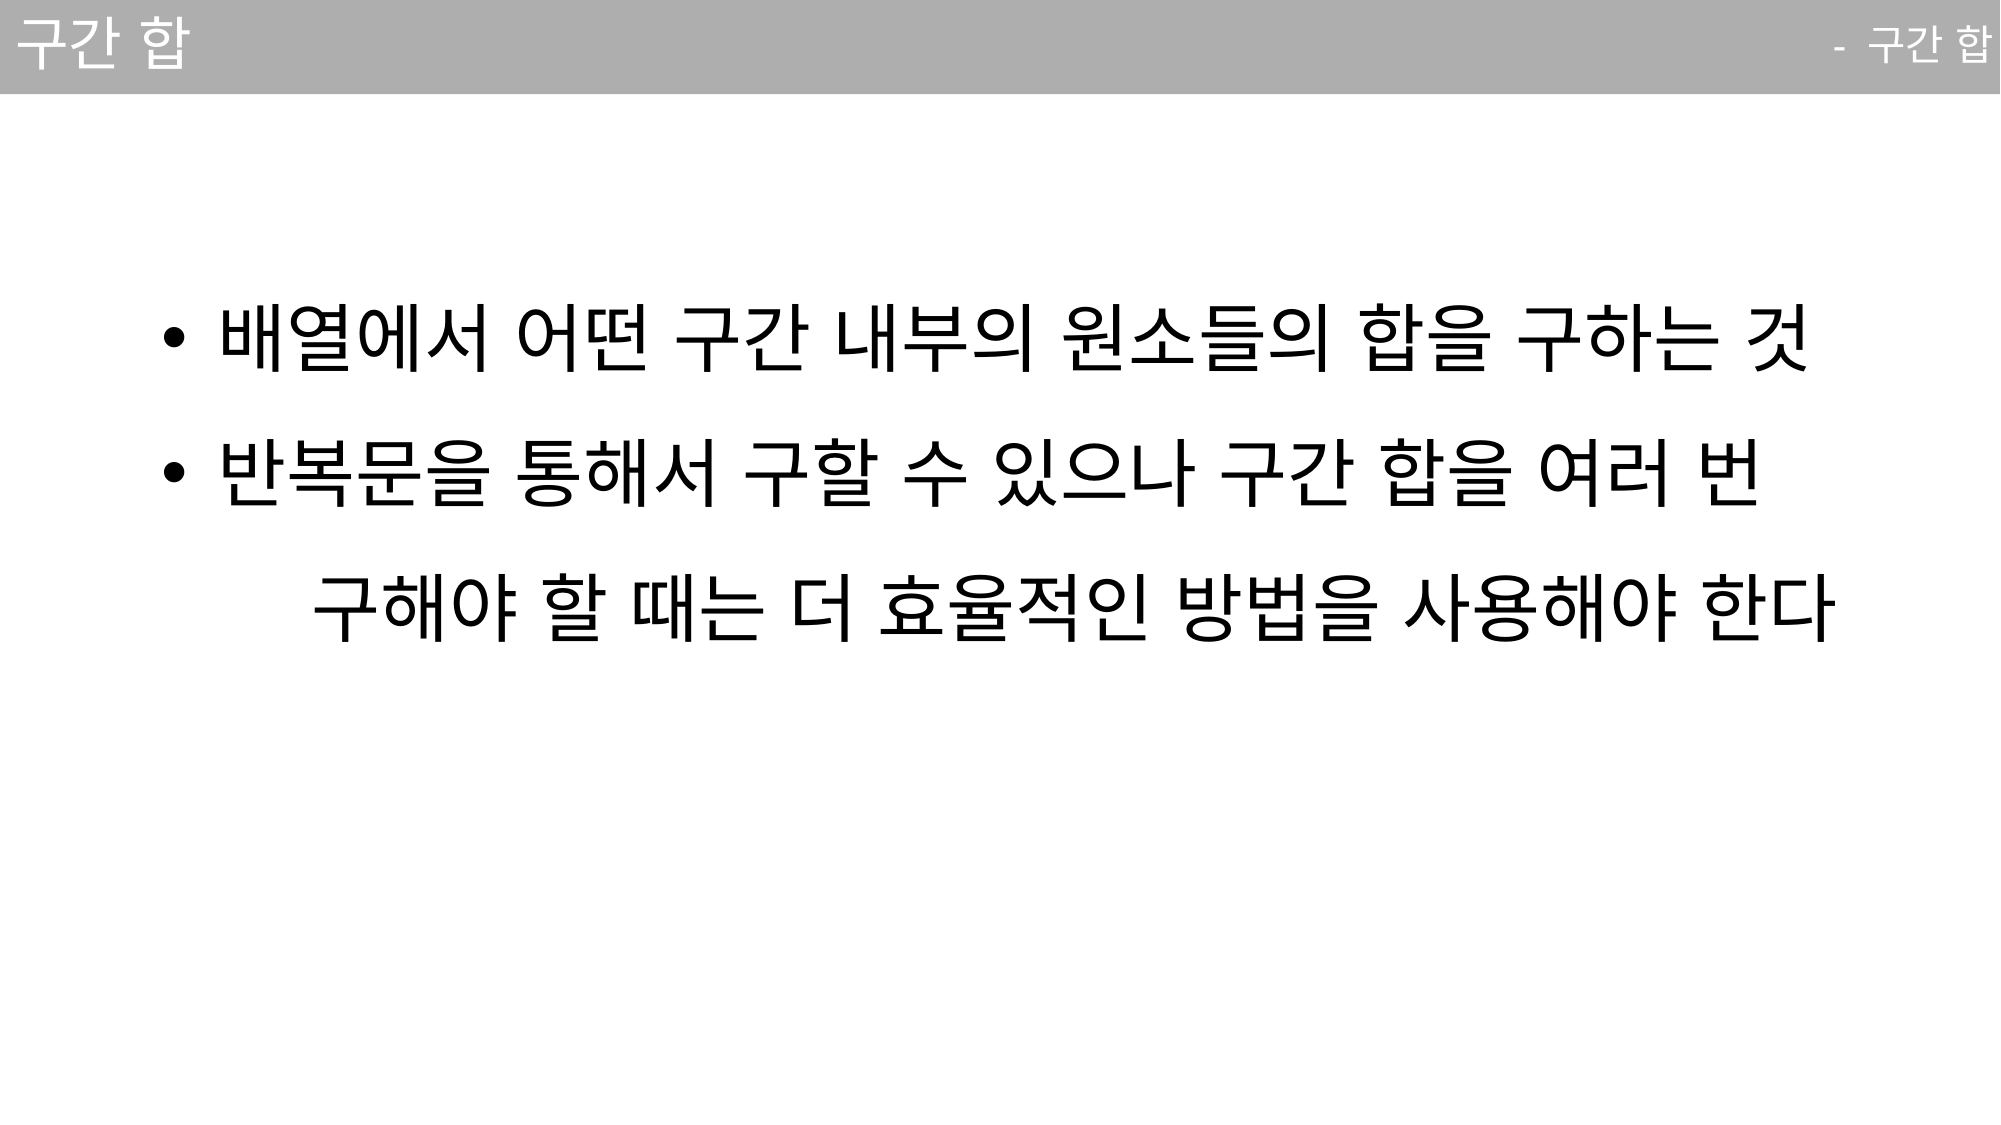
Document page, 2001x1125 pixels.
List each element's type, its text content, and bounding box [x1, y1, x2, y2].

list - 구간 합 [1195, 16, 2000, 78]
text_box 배열에서 어떤 구간 내부의 원소들의 합을 구하는 것 반복문을 통해서 구할 수 있으나 구간 합을 여러 번 구해야 할 때는 더 효율적인 방법을 사용해야 한다 [146, 238, 1854, 659]
title 구간 합 [0, 7, 1103, 87]
